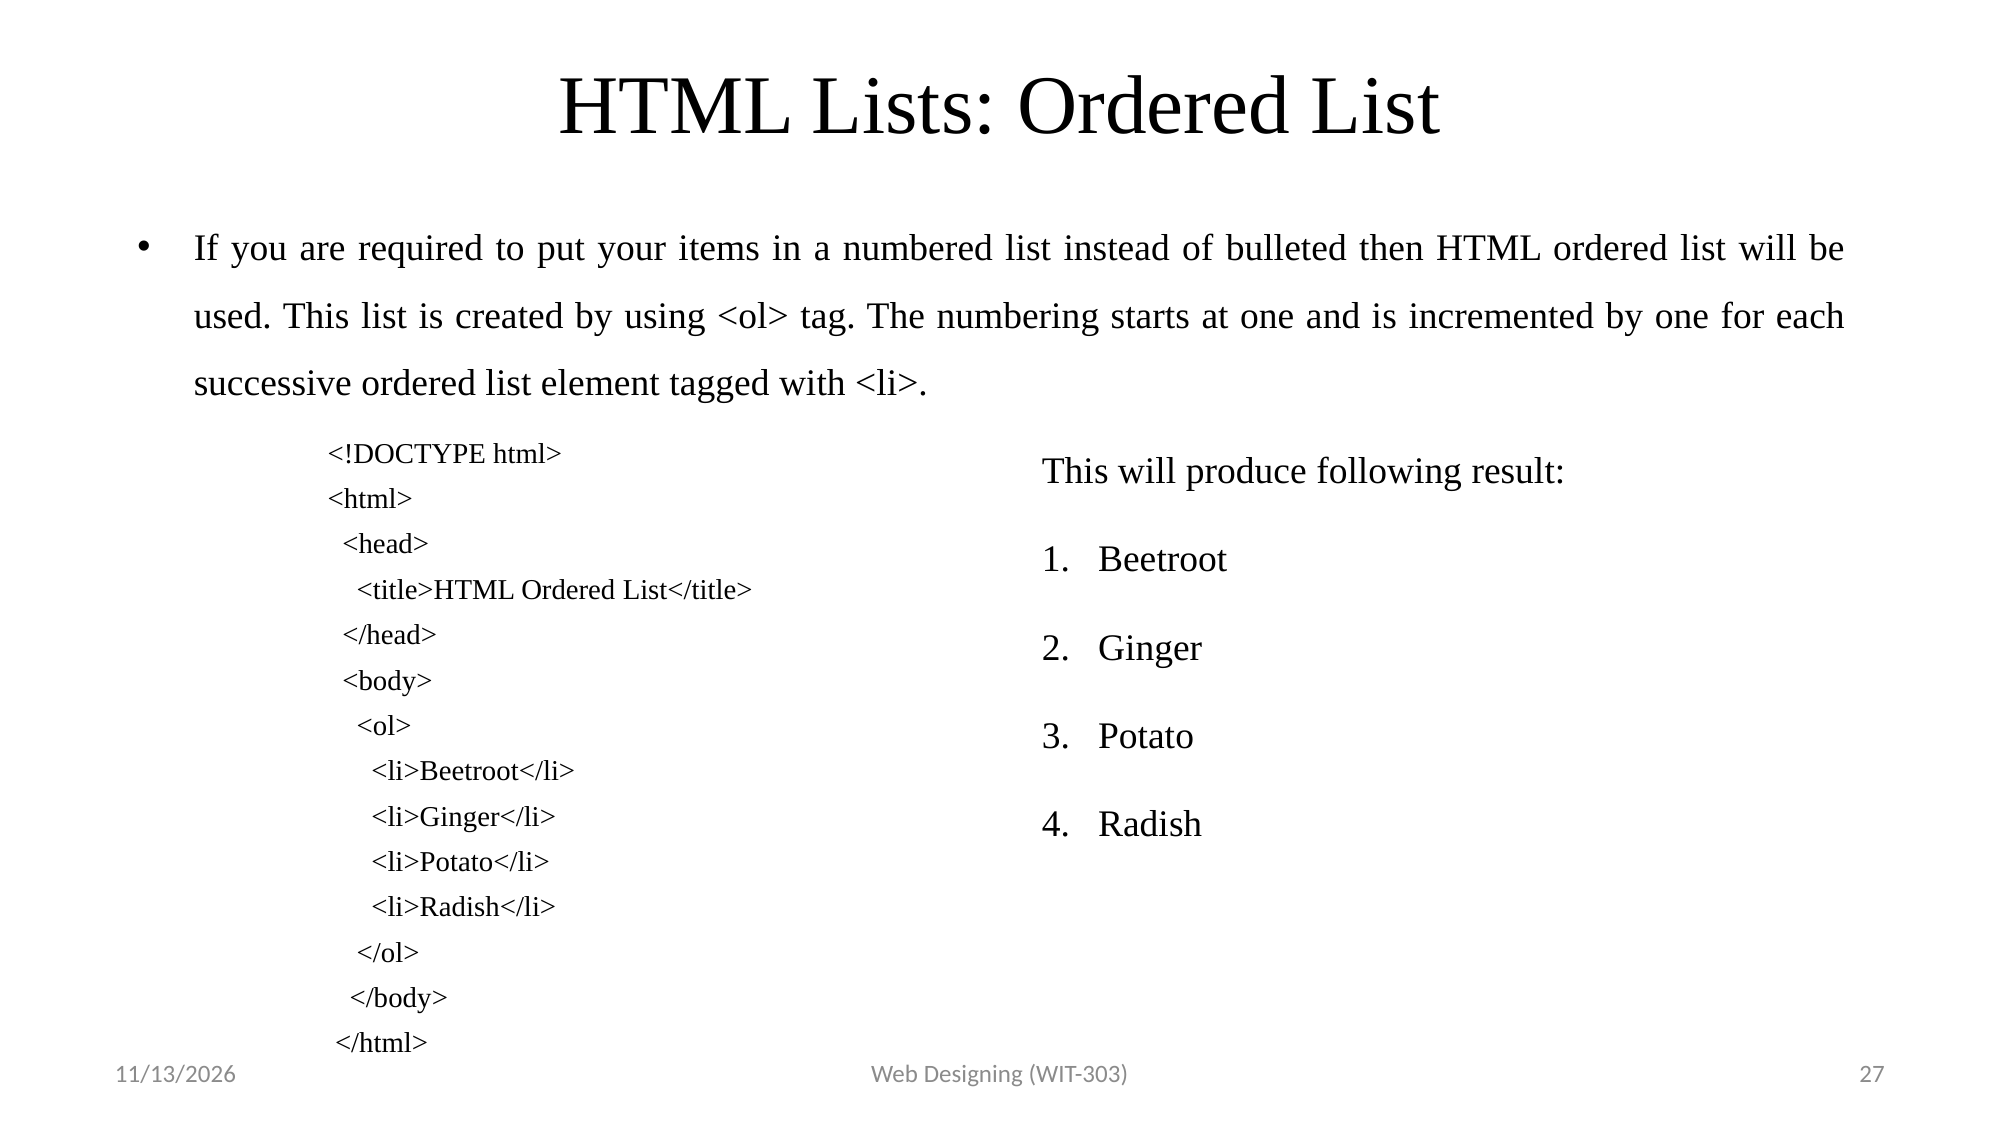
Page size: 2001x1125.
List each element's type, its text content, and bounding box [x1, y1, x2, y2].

text_box <!DOCTYPE html> <html> <head> <title>HTML Ordered List</title> </head> <body> <ol> <li>Beetroot</li> <li>Ginger</li> <li>Potato</li> <li>Radish</li> </ol> </body> </html> [312, 430, 1018, 1072]
text_box This will produce following result: Beetroot Ginger Potato Radish [1026, 415, 1909, 1058]
footer Web Designing (WIT-303) [683, 1042, 1317, 1103]
slide_number 27 [1433, 1058, 1900, 1103]
list If you are required to put your items in a numbered list instead of bulleted then HTML ordered list will be used. This list is created by using <ol> tag. The numbering starts at one and is incremented by one for each successive ordered list element tagged with <li>. [122, 193, 1863, 1042]
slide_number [99, 1042, 567, 1103]
title HTML Lists: Ordered List [137, 0, 1863, 193]
